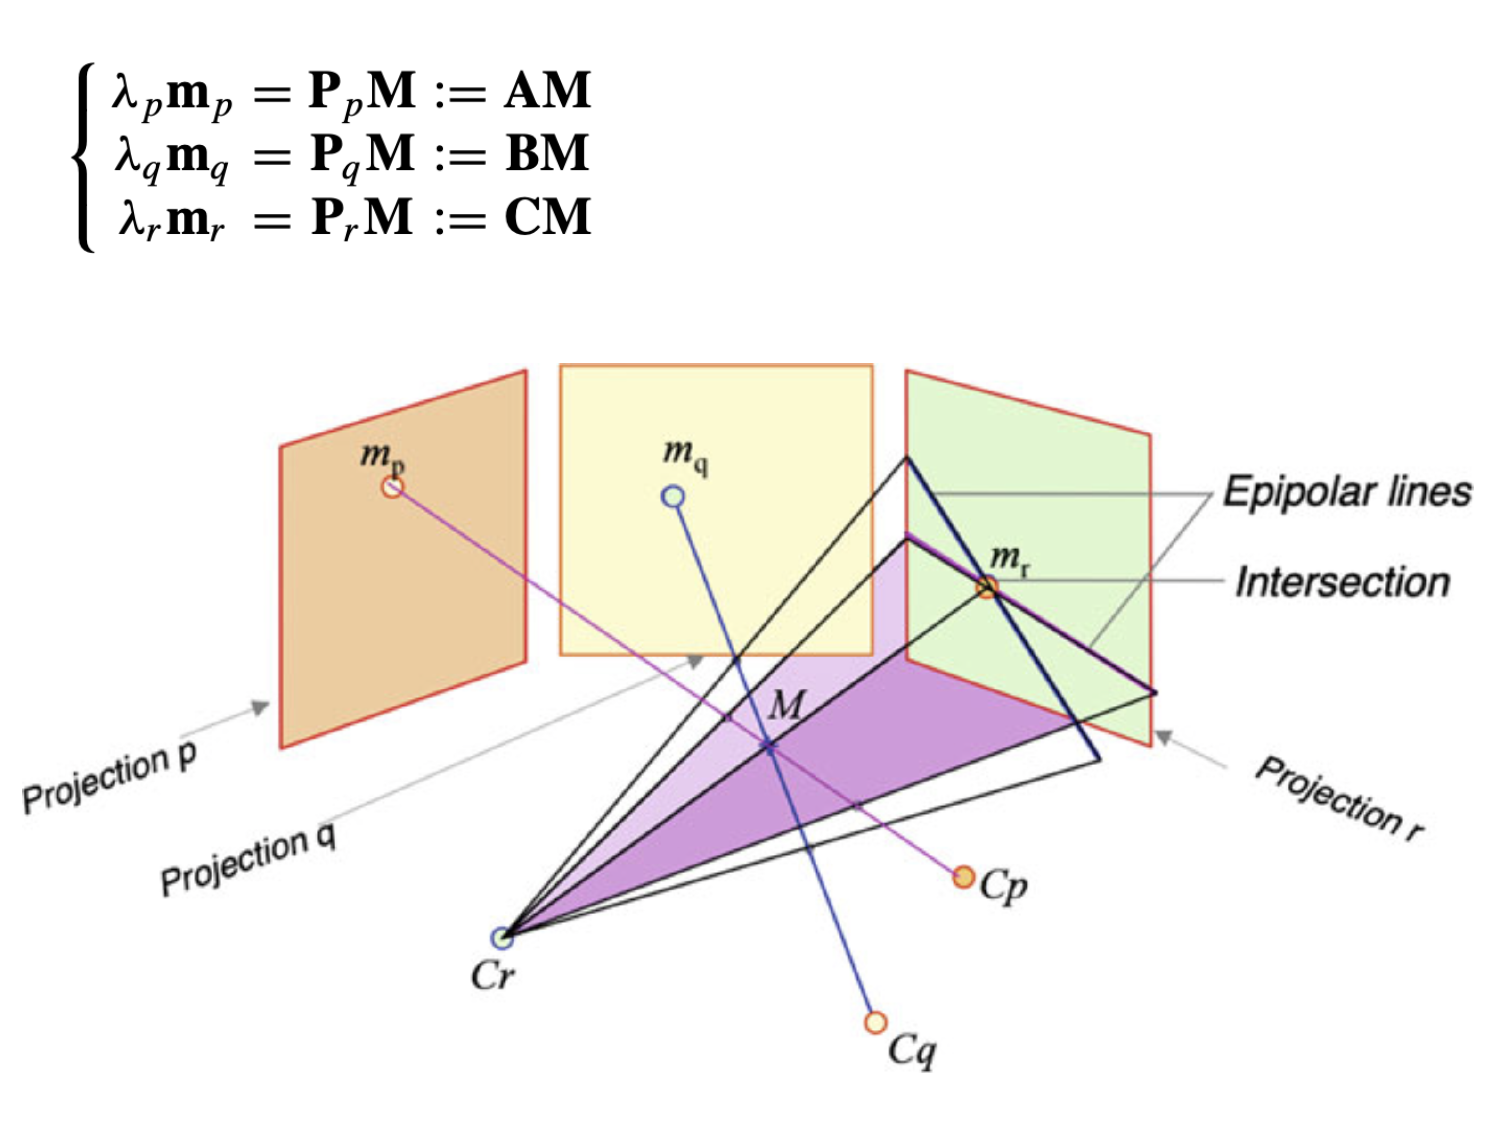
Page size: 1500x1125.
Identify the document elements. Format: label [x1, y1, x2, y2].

picture [38, 33, 608, 278]
picture [0, 291, 1500, 1105]
